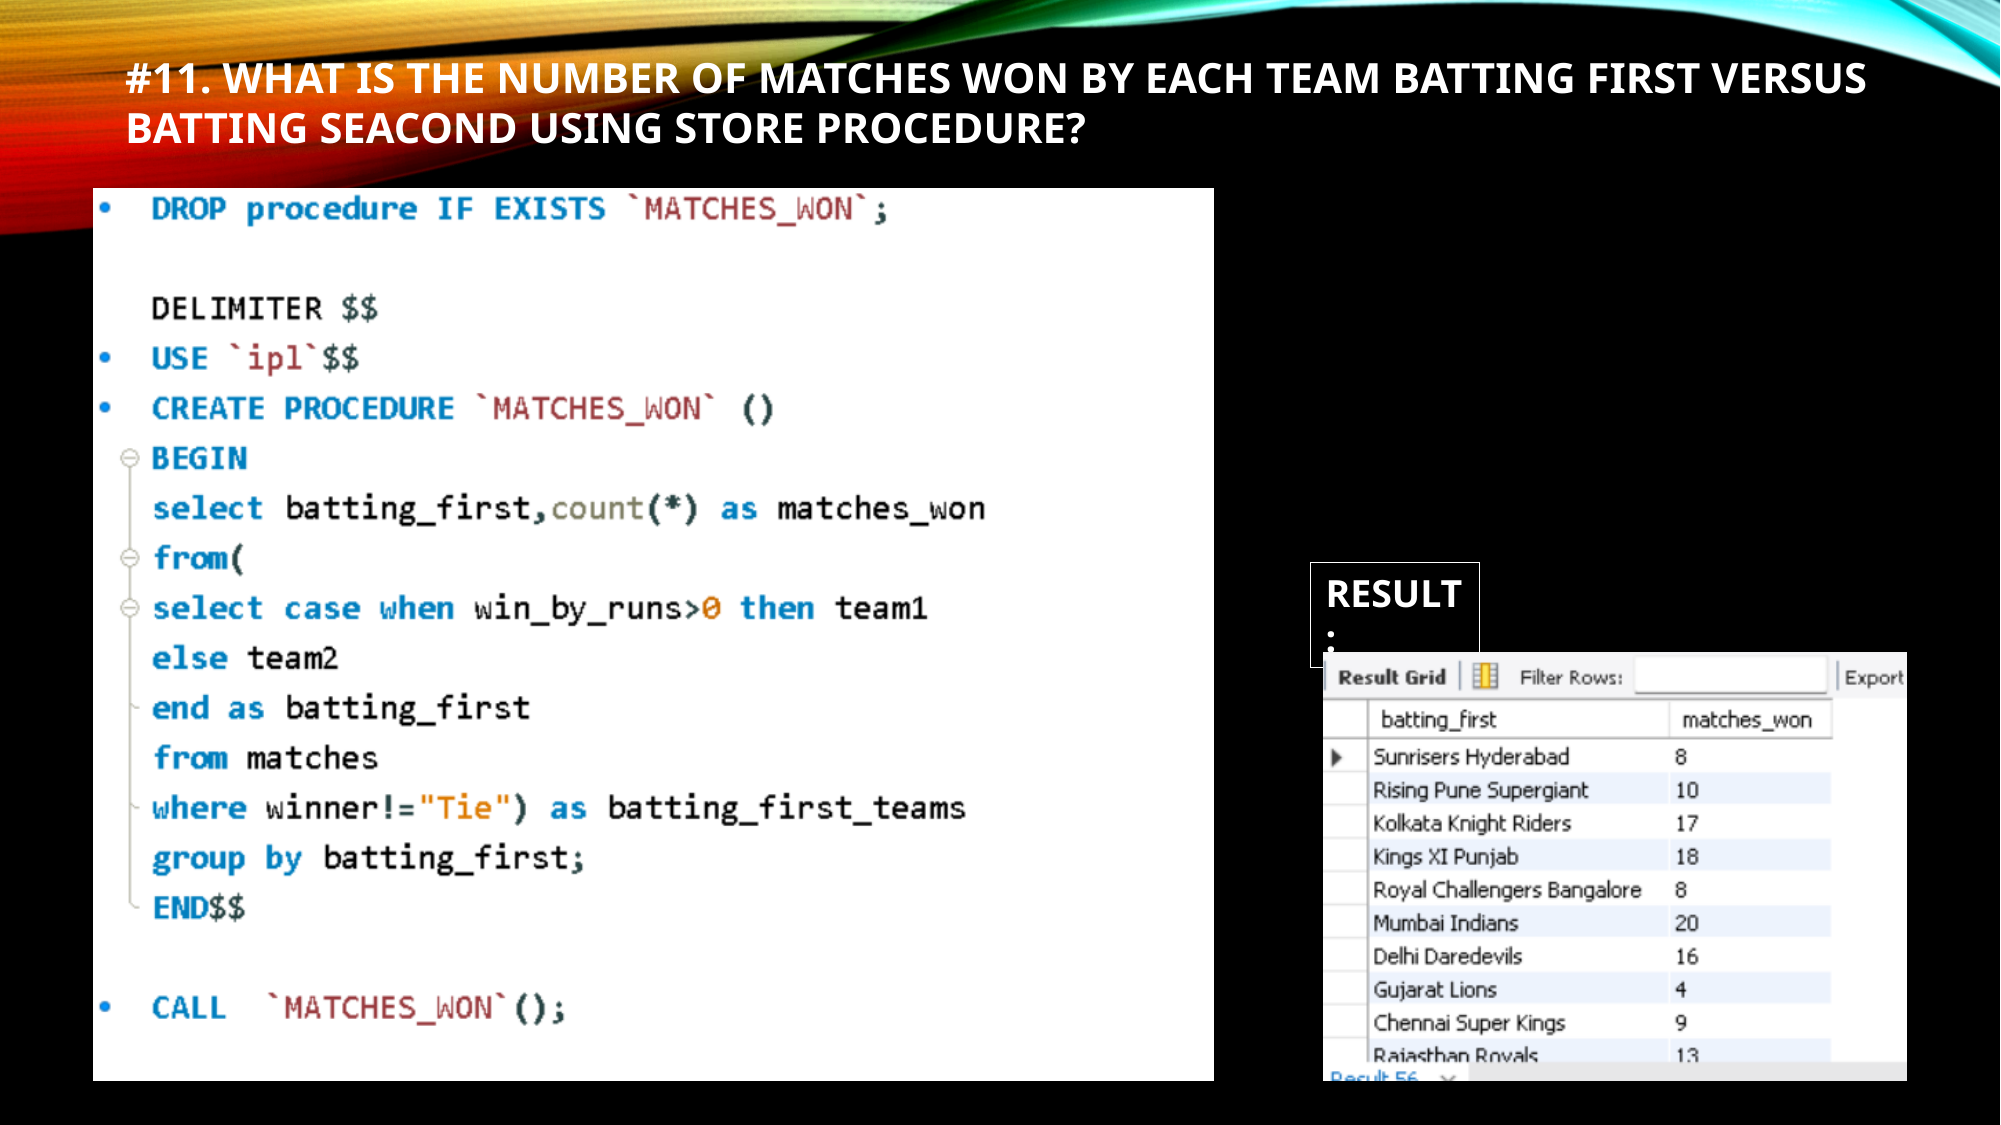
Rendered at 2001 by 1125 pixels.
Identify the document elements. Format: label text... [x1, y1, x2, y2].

text_box #11. WHAT IS THE NUMBER OF MATCHES WON BY EACH TEAM BATTING FIRST VERSUS BATTING SEACOND USING STORE PROCEDURE? [110, 44, 1943, 160]
picture [1322, 652, 1907, 1081]
text_box RESULT : [1310, 562, 1480, 668]
picture [0, 0, 2000, 1081]
